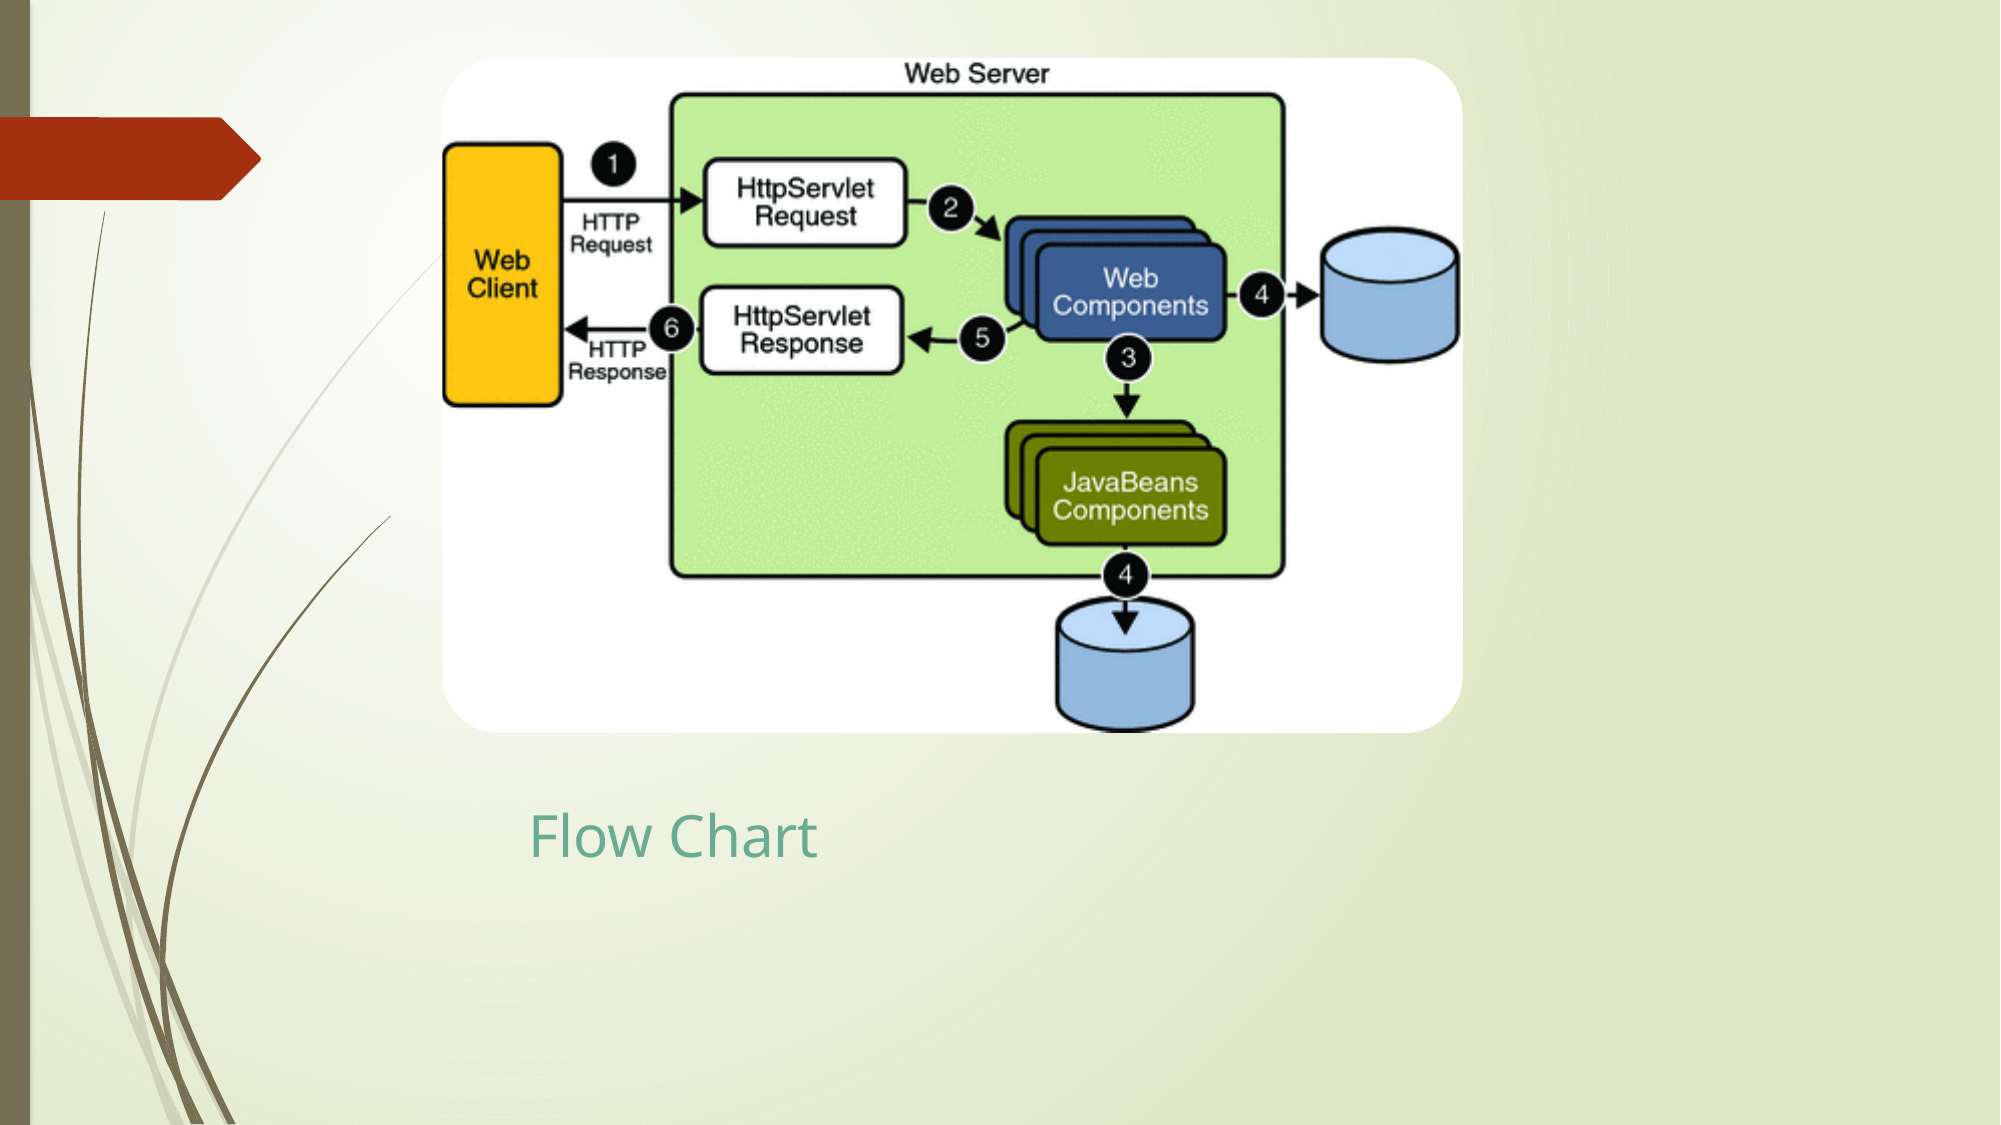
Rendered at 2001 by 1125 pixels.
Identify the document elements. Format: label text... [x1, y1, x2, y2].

picture [442, 57, 1464, 734]
text_box Flow Chart [448, 792, 899, 923]
